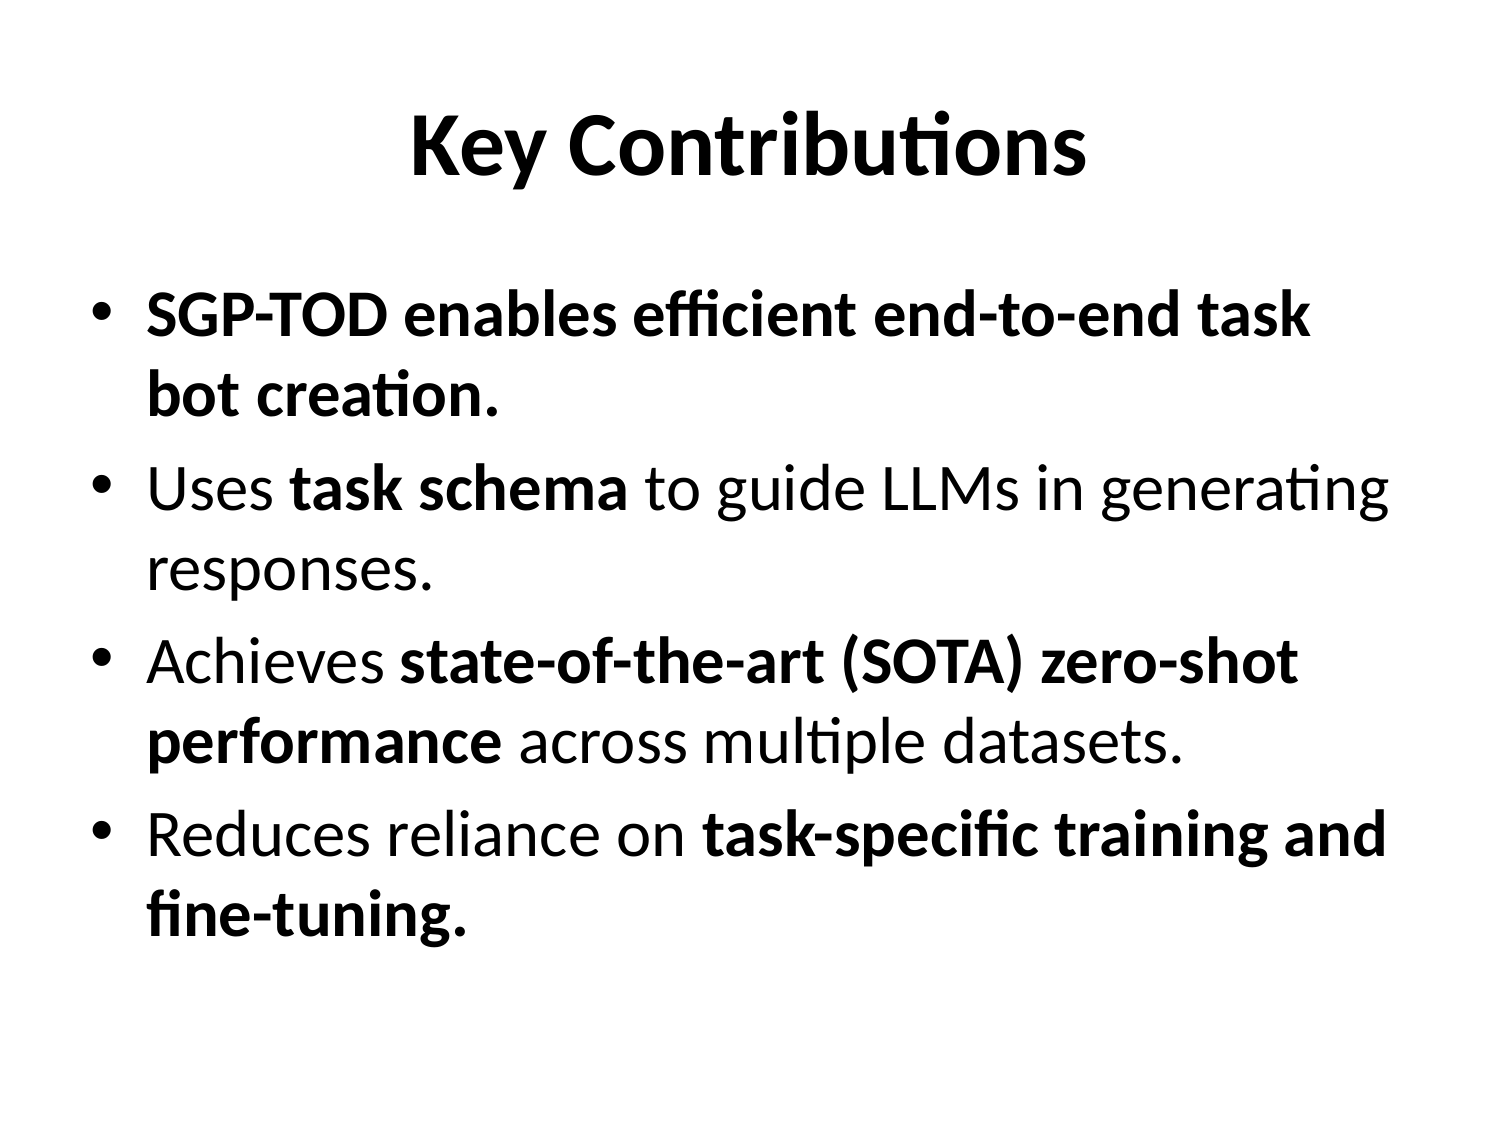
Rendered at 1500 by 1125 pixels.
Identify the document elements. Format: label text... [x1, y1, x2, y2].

title Key Contributions [75, 45, 1425, 233]
list SGP-TOD enables efficient end-to-end task bot creation. Uses task schema to guide LLMs in generating responses. Achieves state-of-the-art (SOTA) zero-shot performance across multiple datasets. Reduces reliance on task-specific training and fine-tuning. [75, 262, 1425, 1005]
